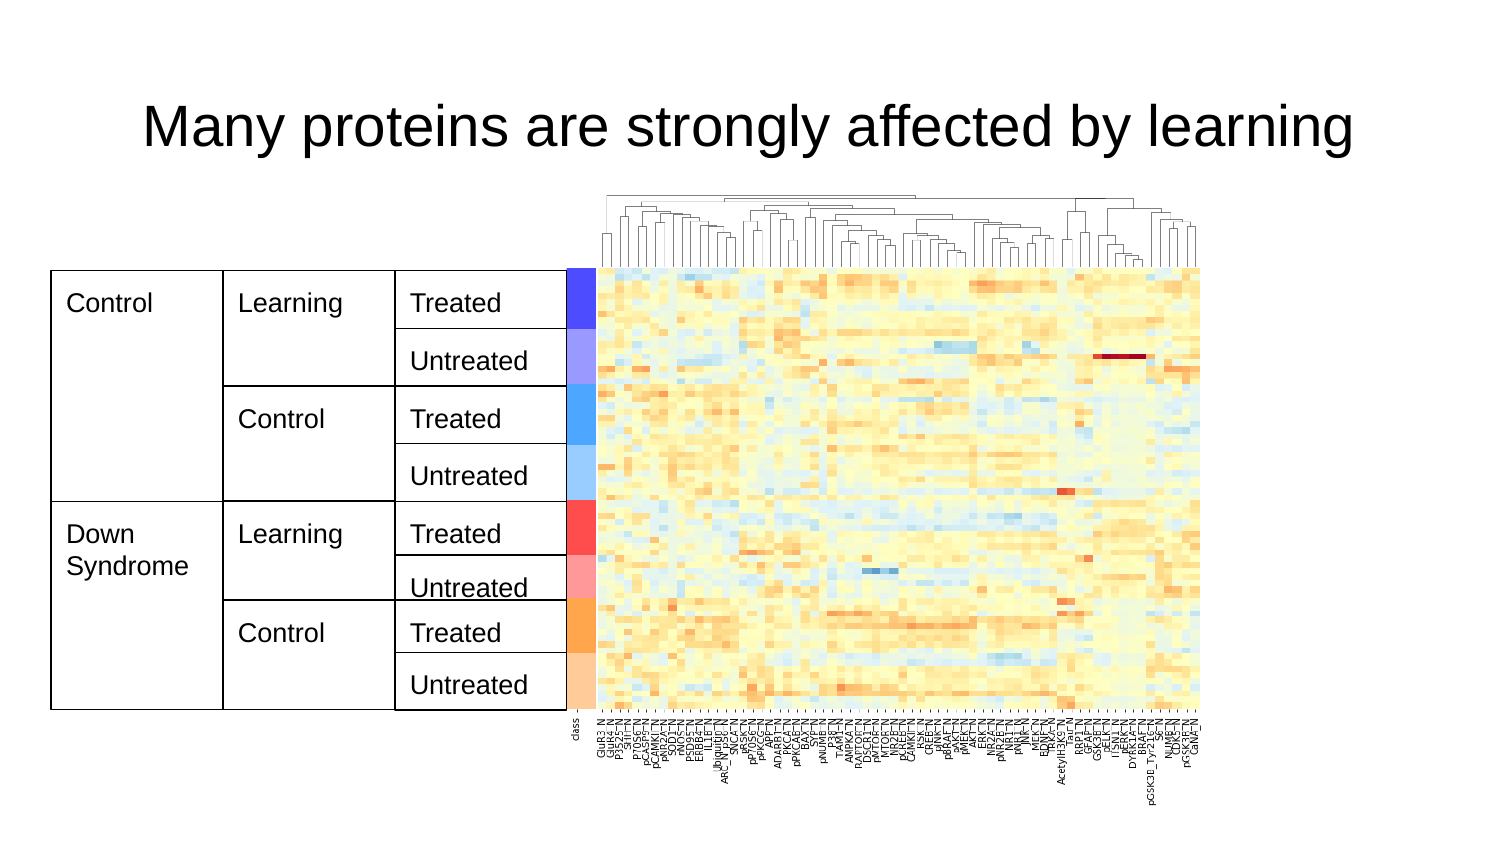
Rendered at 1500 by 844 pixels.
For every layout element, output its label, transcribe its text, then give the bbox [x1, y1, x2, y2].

title Many proteins are strongly affected by learning [51, 72, 1449, 167]
picture [566, 182, 1209, 810]
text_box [50, 501, 567, 711]
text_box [50, 270, 567, 500]
